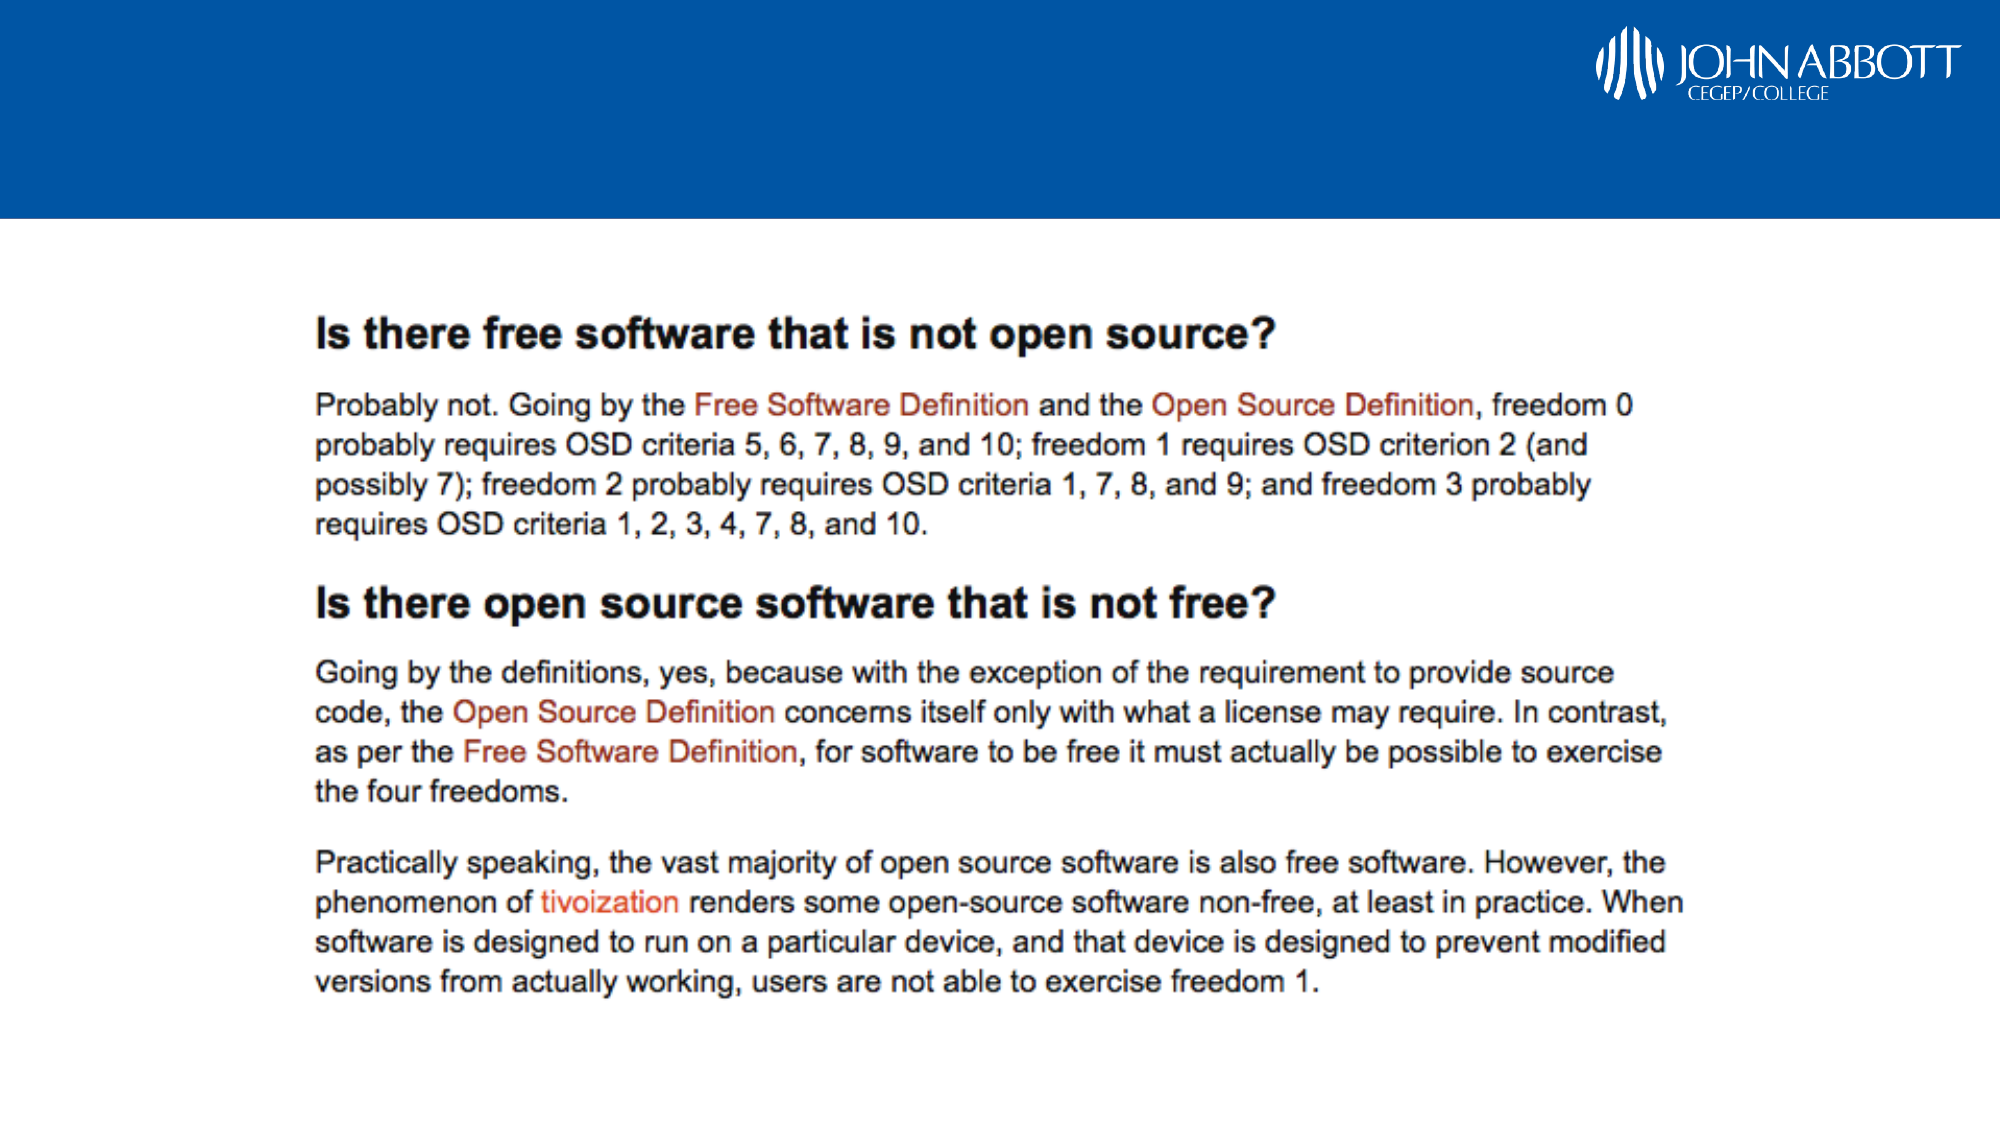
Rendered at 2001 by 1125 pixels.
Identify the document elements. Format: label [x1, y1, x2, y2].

picture [1596, 26, 1962, 100]
picture [296, 297, 1704, 1028]
